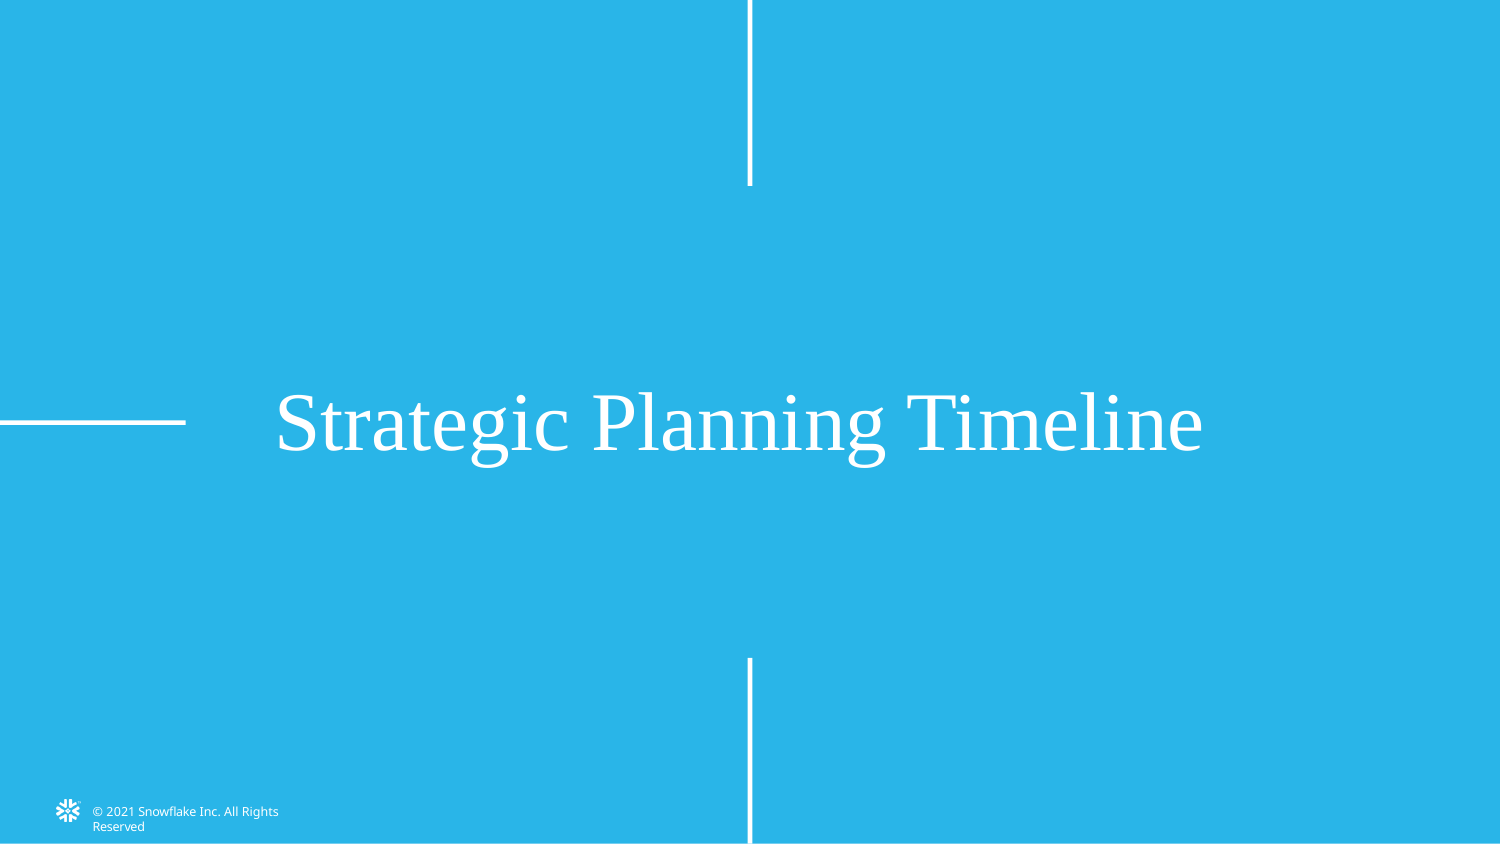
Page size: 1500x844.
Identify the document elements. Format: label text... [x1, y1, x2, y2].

footer © 2021 Snowflake Inc. All Rights Reserved [90, 802, 335, 844]
title Strategic Planning Timeline [272, 374, 1500, 518]
picture [56, 799, 81, 822]
